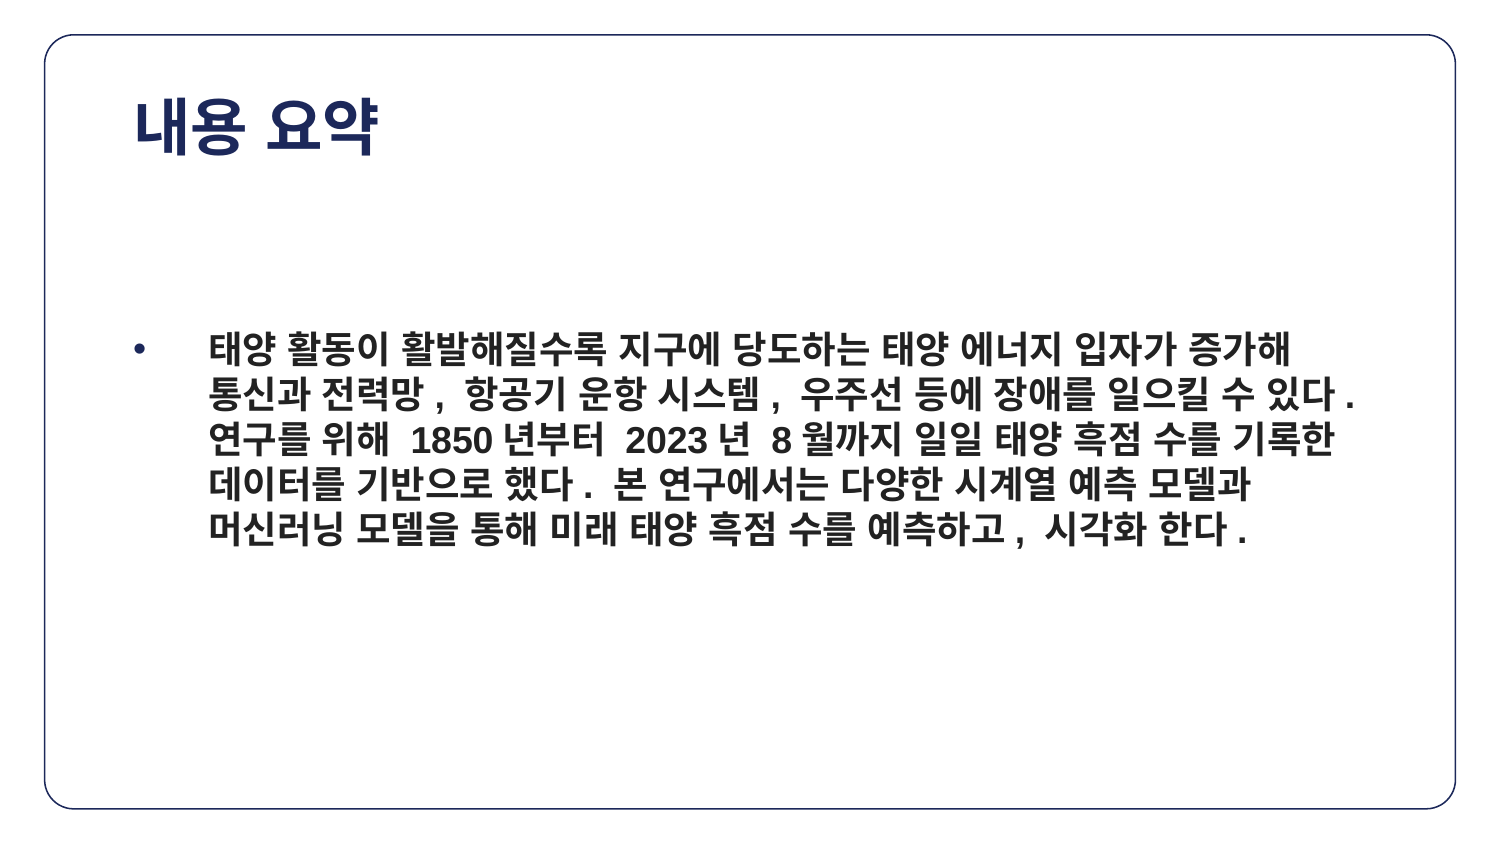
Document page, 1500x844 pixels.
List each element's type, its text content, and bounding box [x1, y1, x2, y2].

subtitle 태양 활동이 활발해질수록 지구에 당도하는 태양 에너지 입자가 증가해 통신과 전력망, 항공기 운항 시스템, 우주선 등에 장애를 일으킬 수 있다. 연구를 위해 1850년부터 2023년 8월까지 일일 태양 흑점 수를 기록한 데이터를 기반으로 했다. 본 연구에서는 다양한 시계열 예측 모델과 머신러닝 모델을 통해 미래 태양 흑점 수를 예측하고, 시각화 한다. [118, 226, 1382, 651]
title 내용 요약 [118, 72, 1382, 167]
